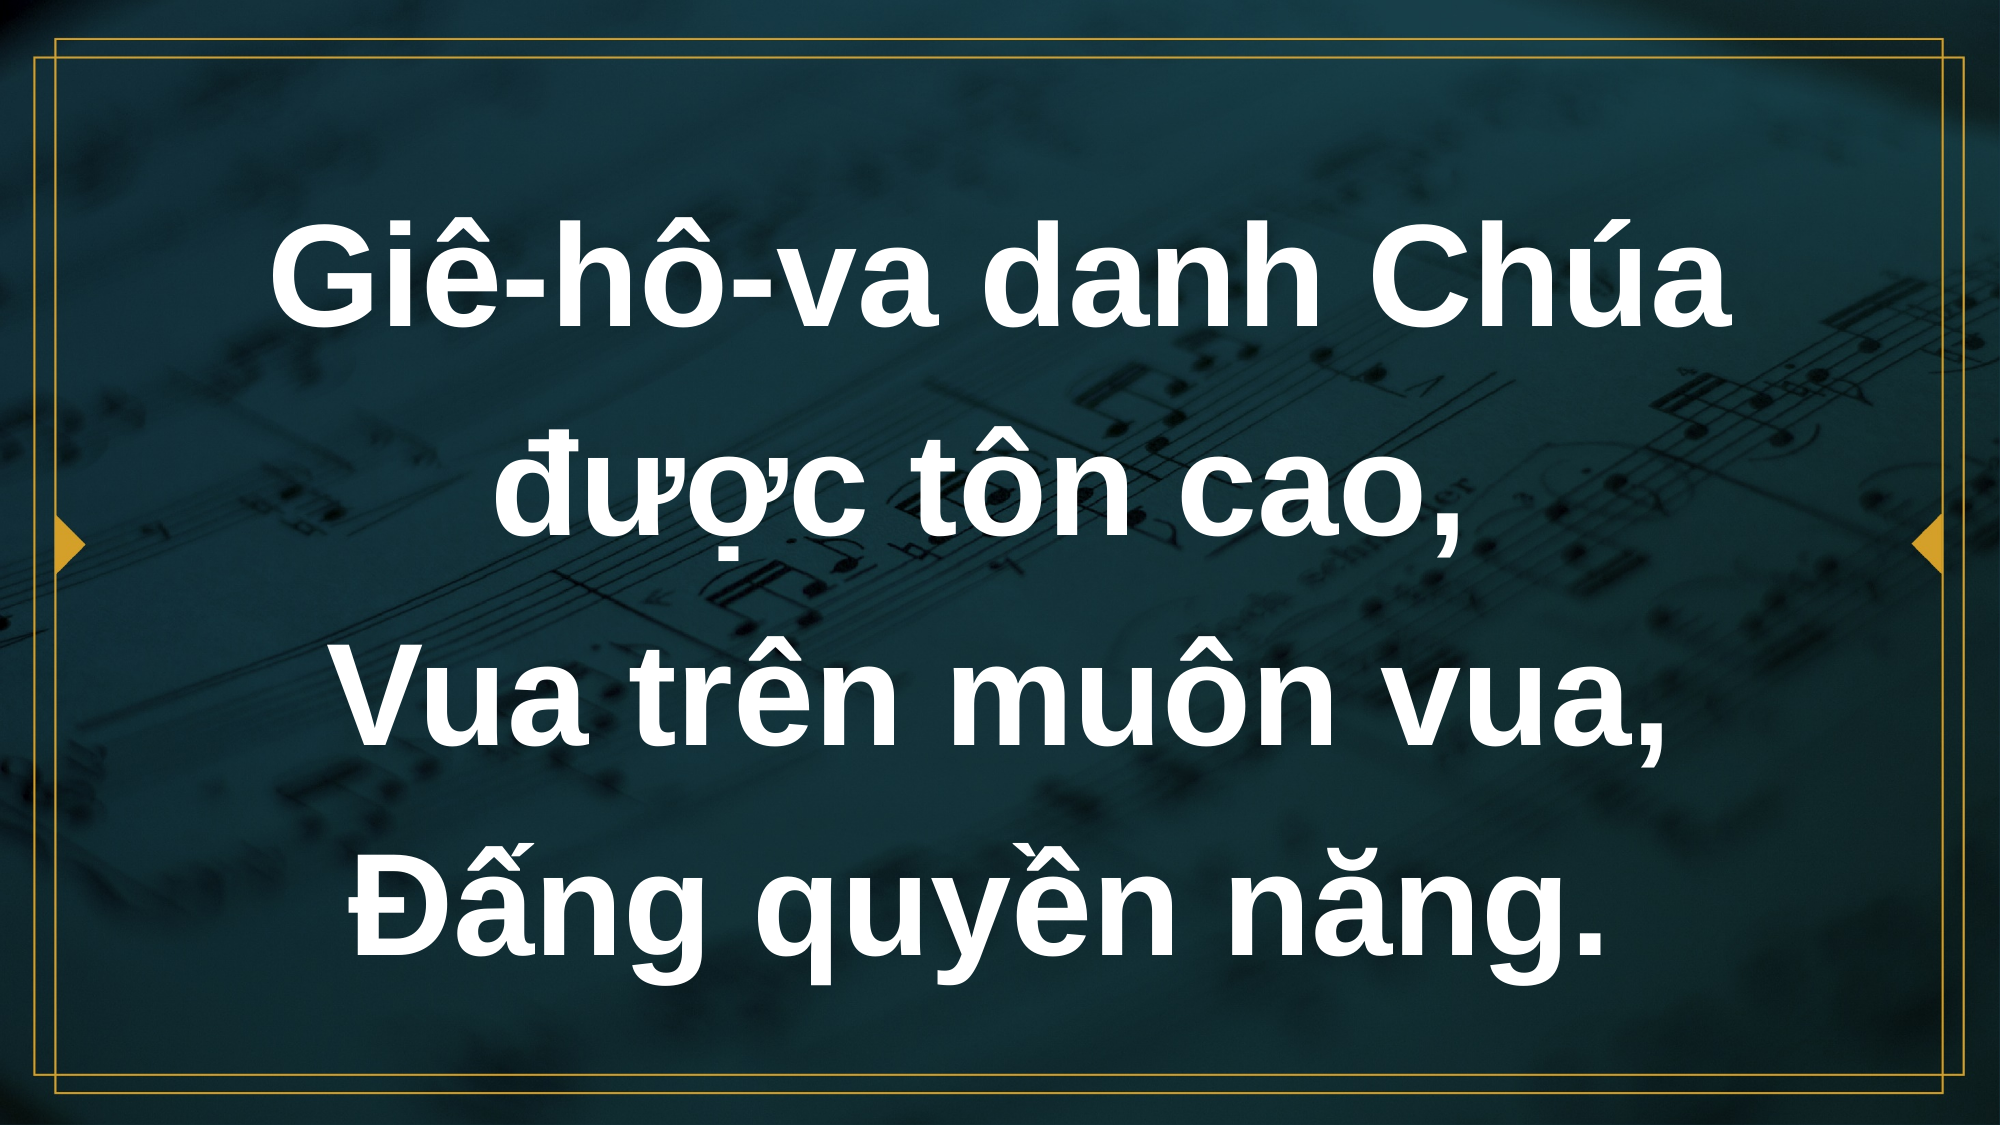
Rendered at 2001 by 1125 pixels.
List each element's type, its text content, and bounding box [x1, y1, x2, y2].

title Giê-hô-va danh Chúa được tôn cao, Vua trên muôn vua, Đấng quyền năng. [55, 53, 1945, 1077]
picture [0, 0, 2000, 1125]
